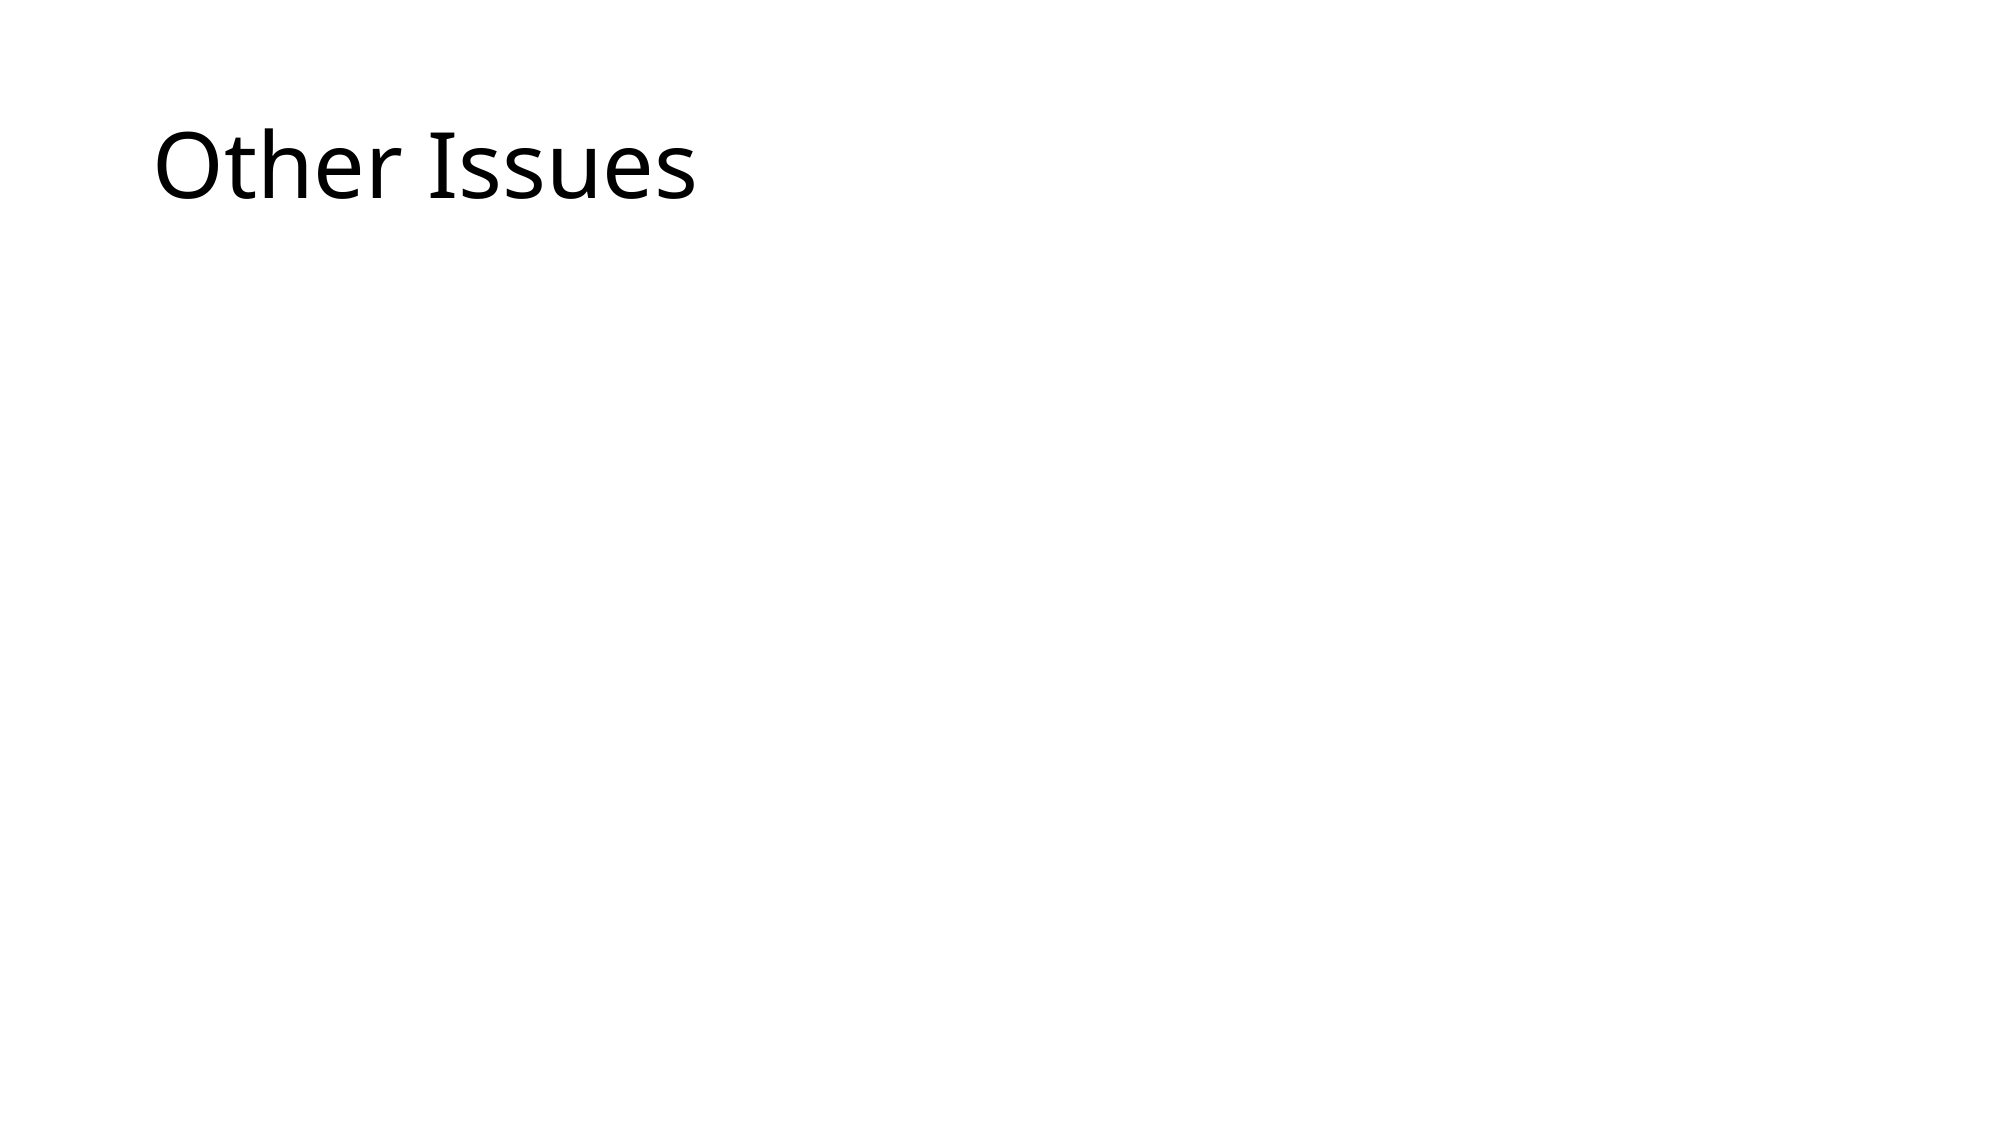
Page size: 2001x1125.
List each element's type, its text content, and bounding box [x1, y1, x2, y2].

title Other Issues [137, 59, 1863, 278]
